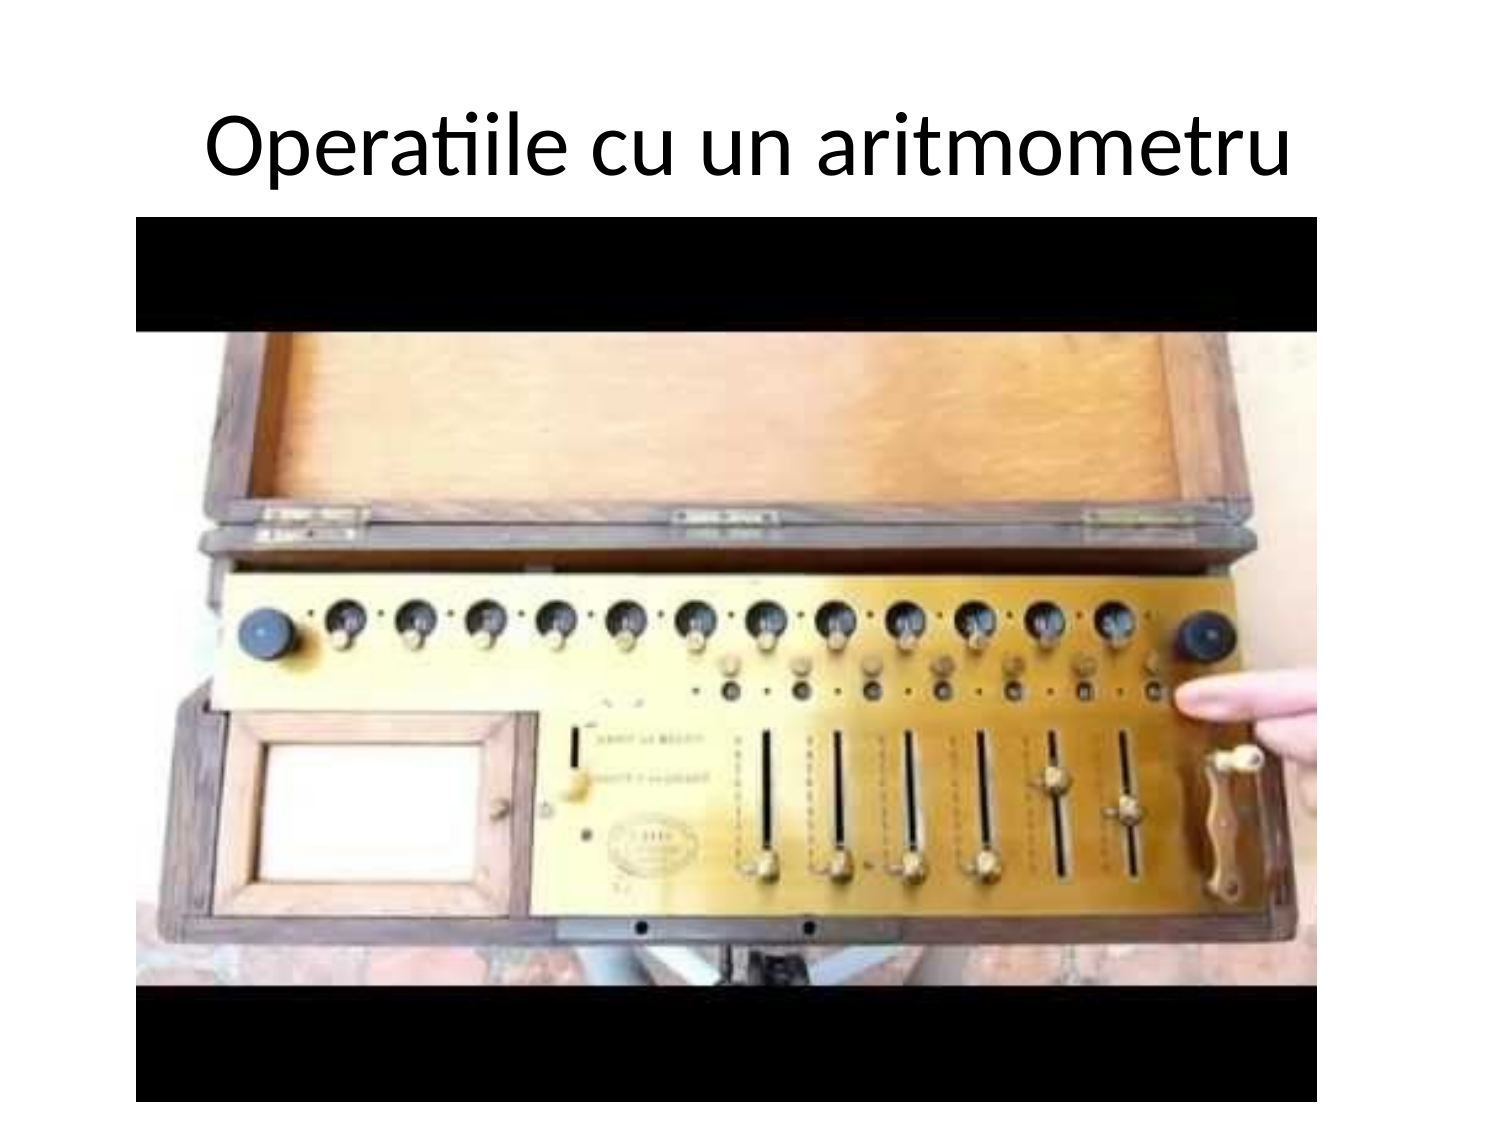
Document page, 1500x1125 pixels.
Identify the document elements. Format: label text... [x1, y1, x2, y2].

title Operatiile cu un aritmometru [75, 45, 1425, 233]
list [135, 216, 1318, 1104]
